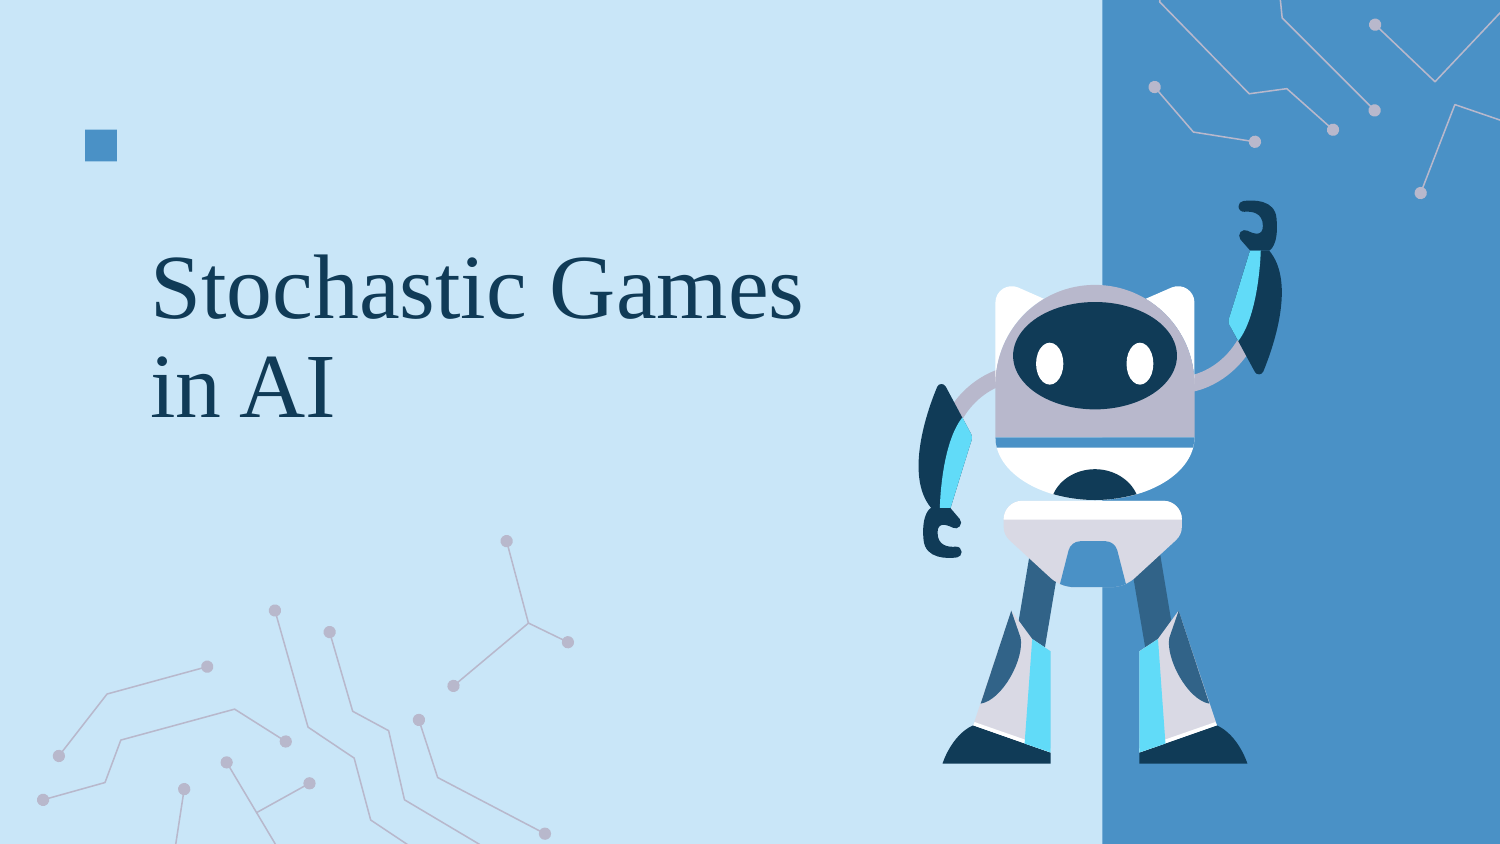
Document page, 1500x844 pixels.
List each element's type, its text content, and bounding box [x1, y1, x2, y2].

title Stochastic Games in AI [135, 199, 902, 453]
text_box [904, 199, 1297, 764]
